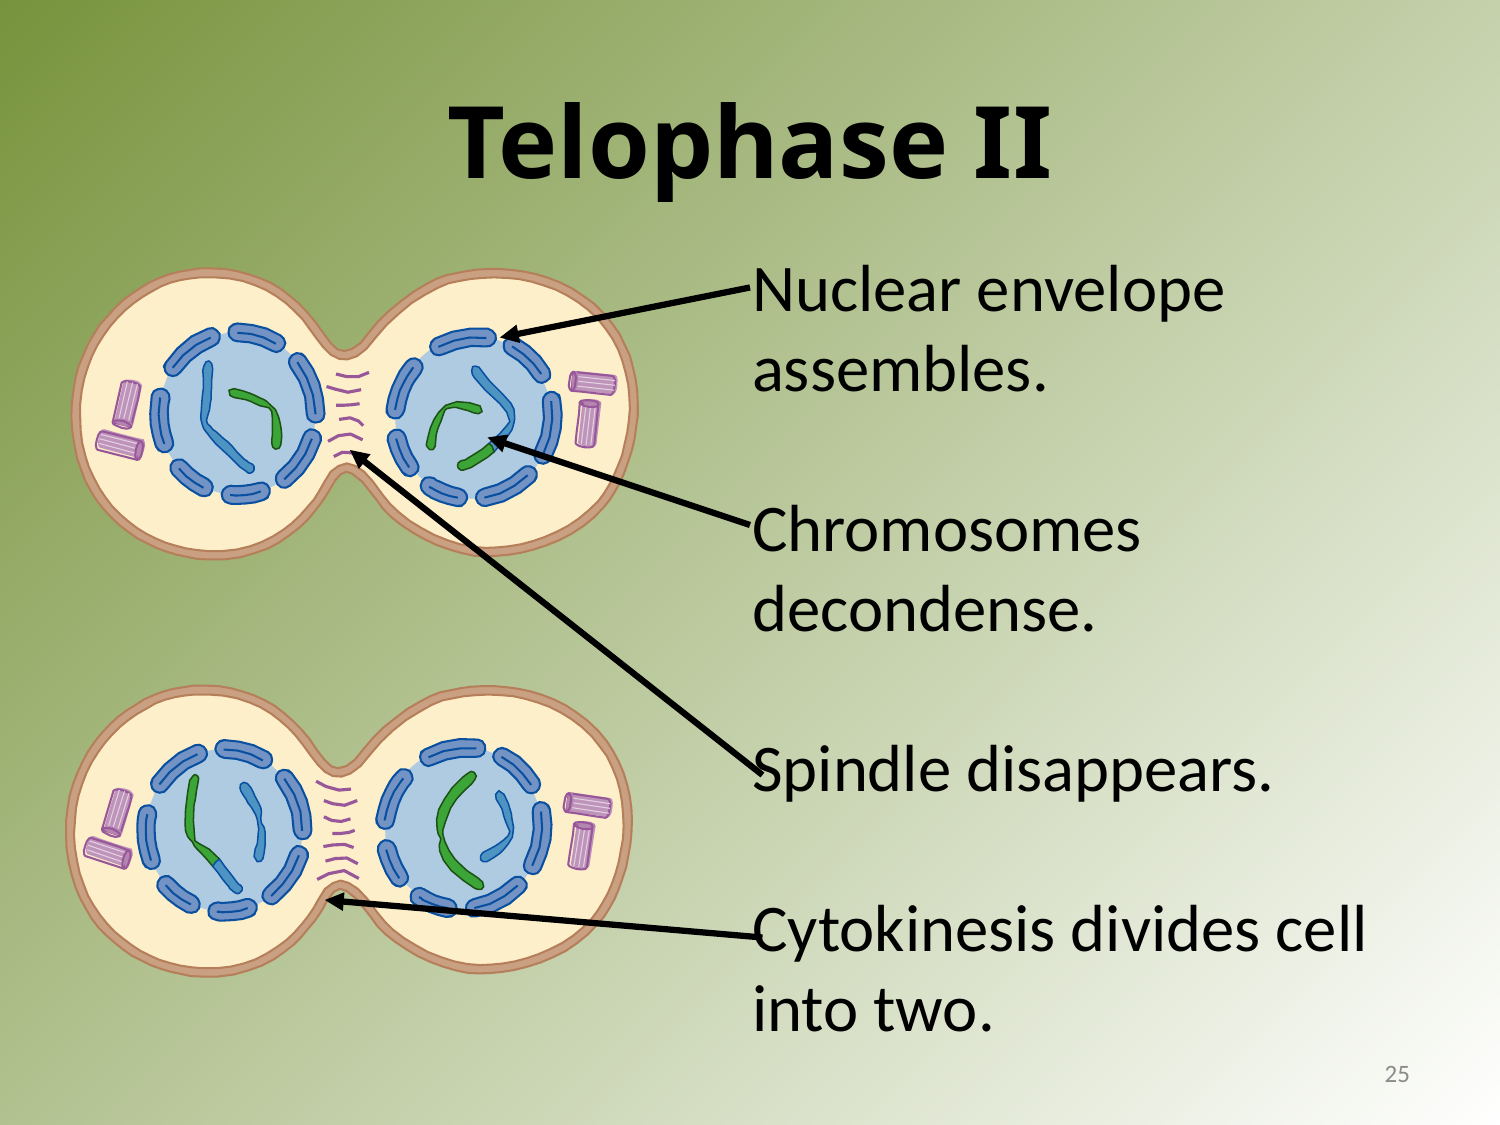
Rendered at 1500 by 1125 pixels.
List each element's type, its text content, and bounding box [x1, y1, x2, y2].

title Telophase II [75, 45, 1425, 233]
text_box Nuclear envelope assembles. Chromosomes decondense. Spindle disappears. Cytokinesis divides cell into two. [737, 237, 1466, 1052]
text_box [65, 268, 638, 977]
slide_number 25 [1074, 1052, 1425, 1103]
